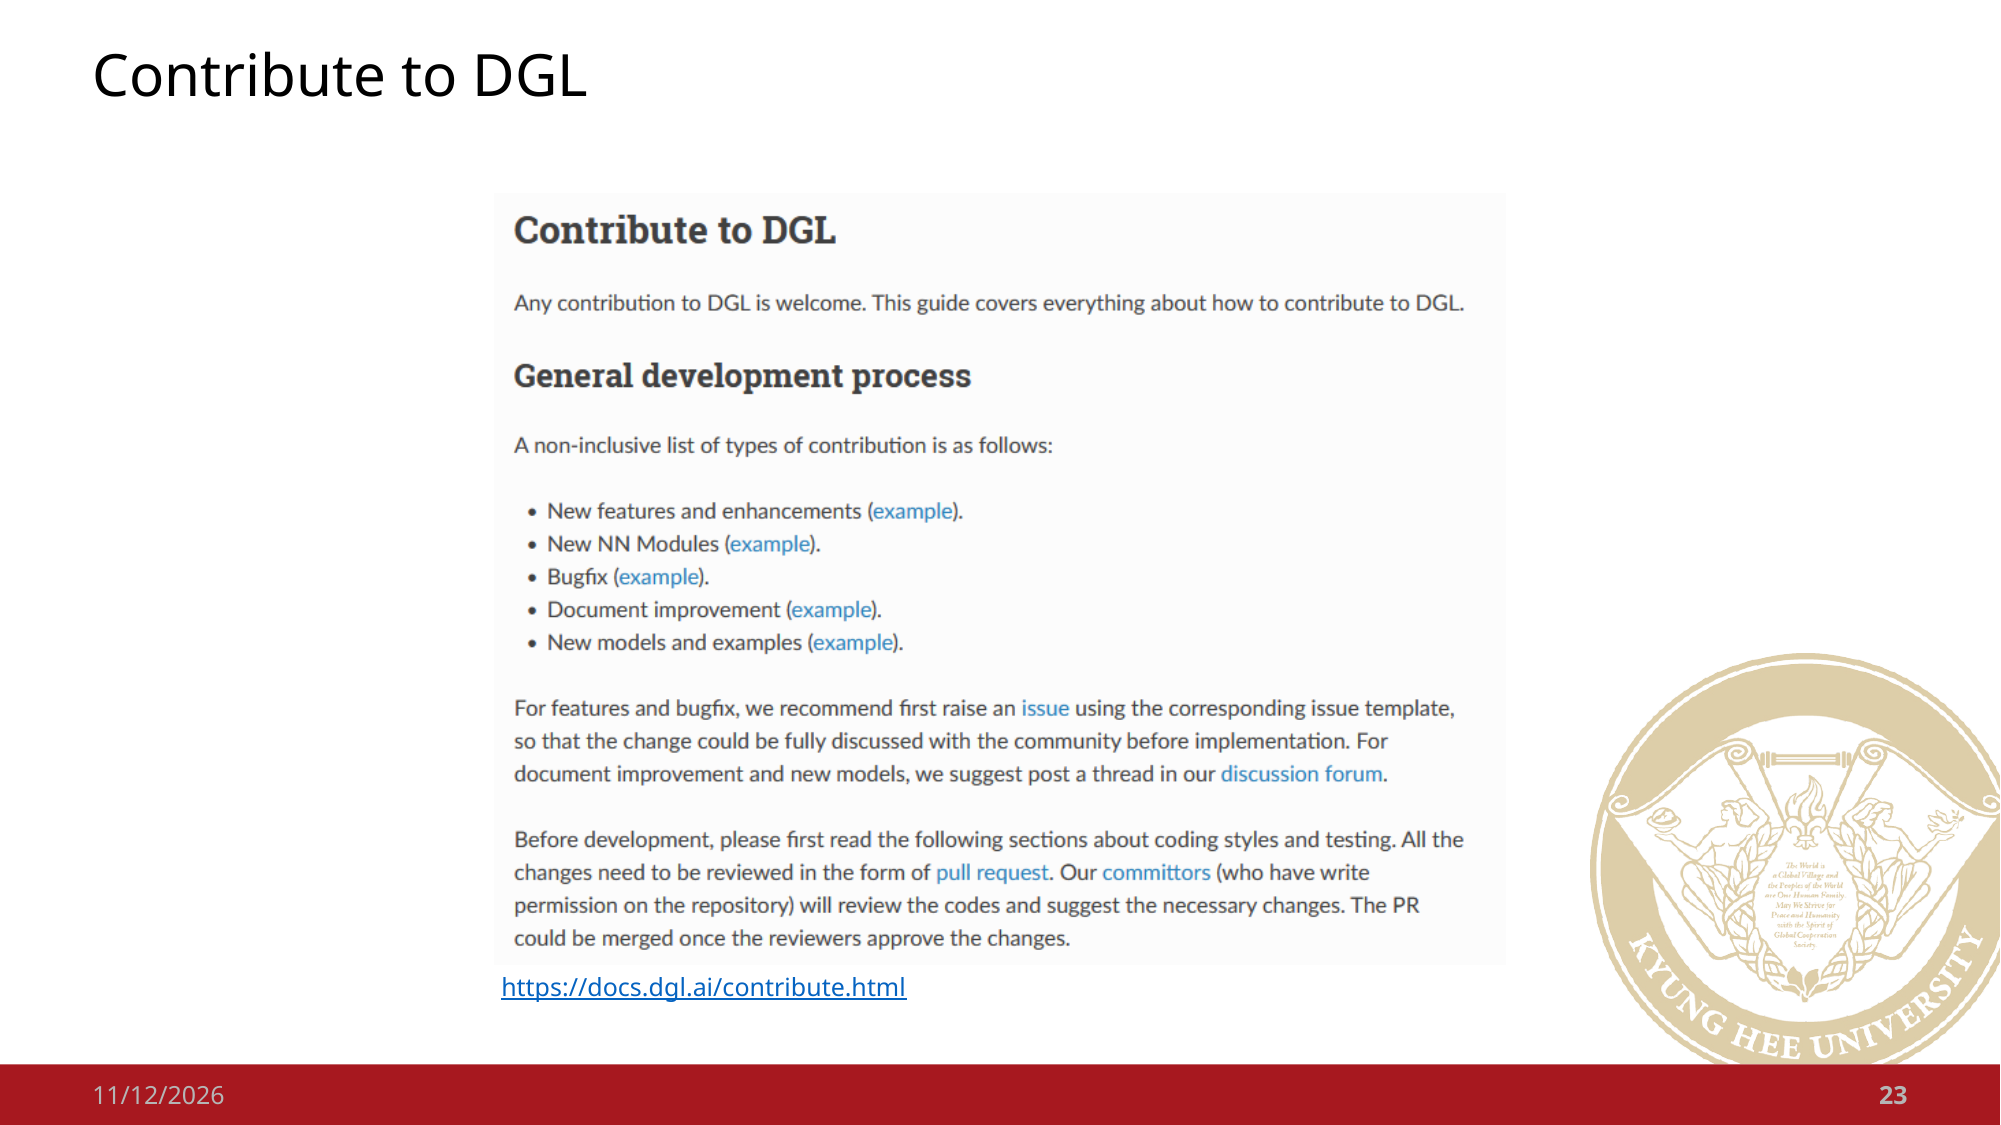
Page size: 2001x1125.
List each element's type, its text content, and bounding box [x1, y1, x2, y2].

slide_number 23 [1472, 1072, 1923, 1120]
text_box https://docs.dgl.ai/contribute.html [486, 964, 922, 1013]
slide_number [77, 1071, 528, 1119]
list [494, 193, 1506, 965]
title Contribute to DGL [77, 0, 1923, 155]
